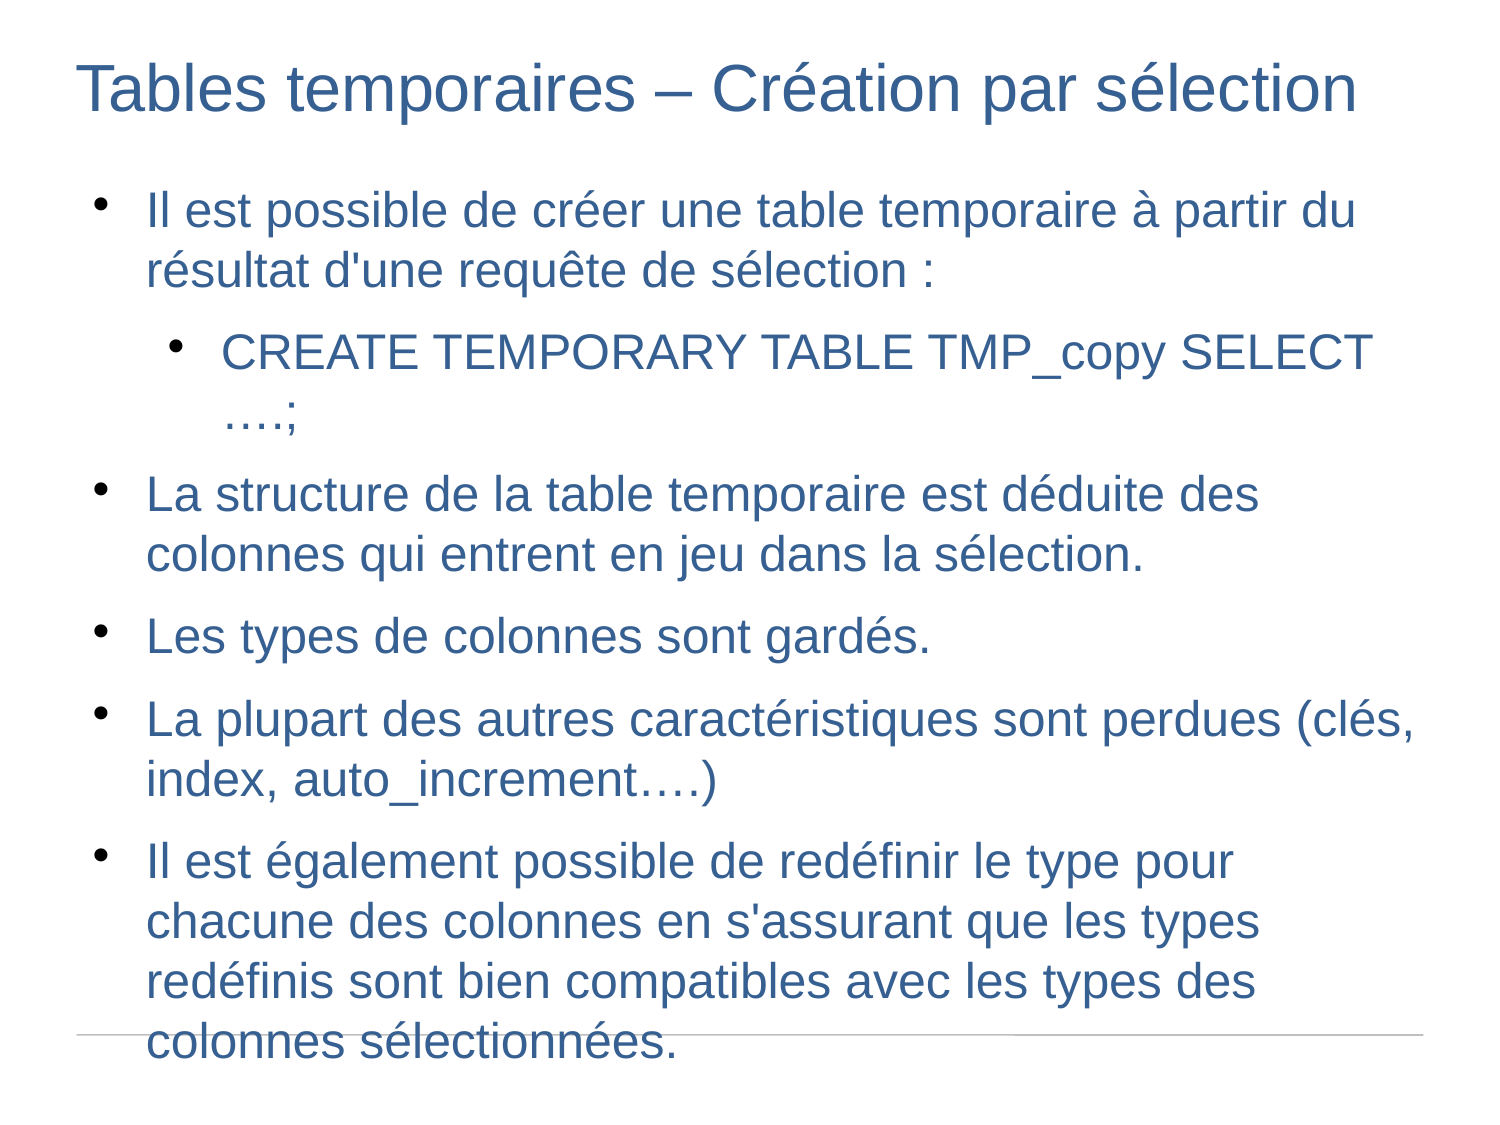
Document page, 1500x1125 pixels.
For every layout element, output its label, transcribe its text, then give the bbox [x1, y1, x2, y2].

text_box Il est possible de créer une table temporaire à partir du résultat d'une requête de sélection : CREATE TEMPORARY TABLE TMP_copy SELECT ….; La structure de la table temporaire est déduite des colonnes qui entrent en jeu dans la sélection. Les types de colonnes sont gardés. La plupart des autres caractéristiques sont perdues (clés, index, auto_increment….) Il est également possible de redéfinir le type pour chacune des colonnes en s'assurant que les types redéfinis sont bien compatibles avec les types des colonnes sélectionnées. [75, 177, 1425, 1005]
text_box Tables temporaires – Création par sélection [75, 45, 1425, 177]
